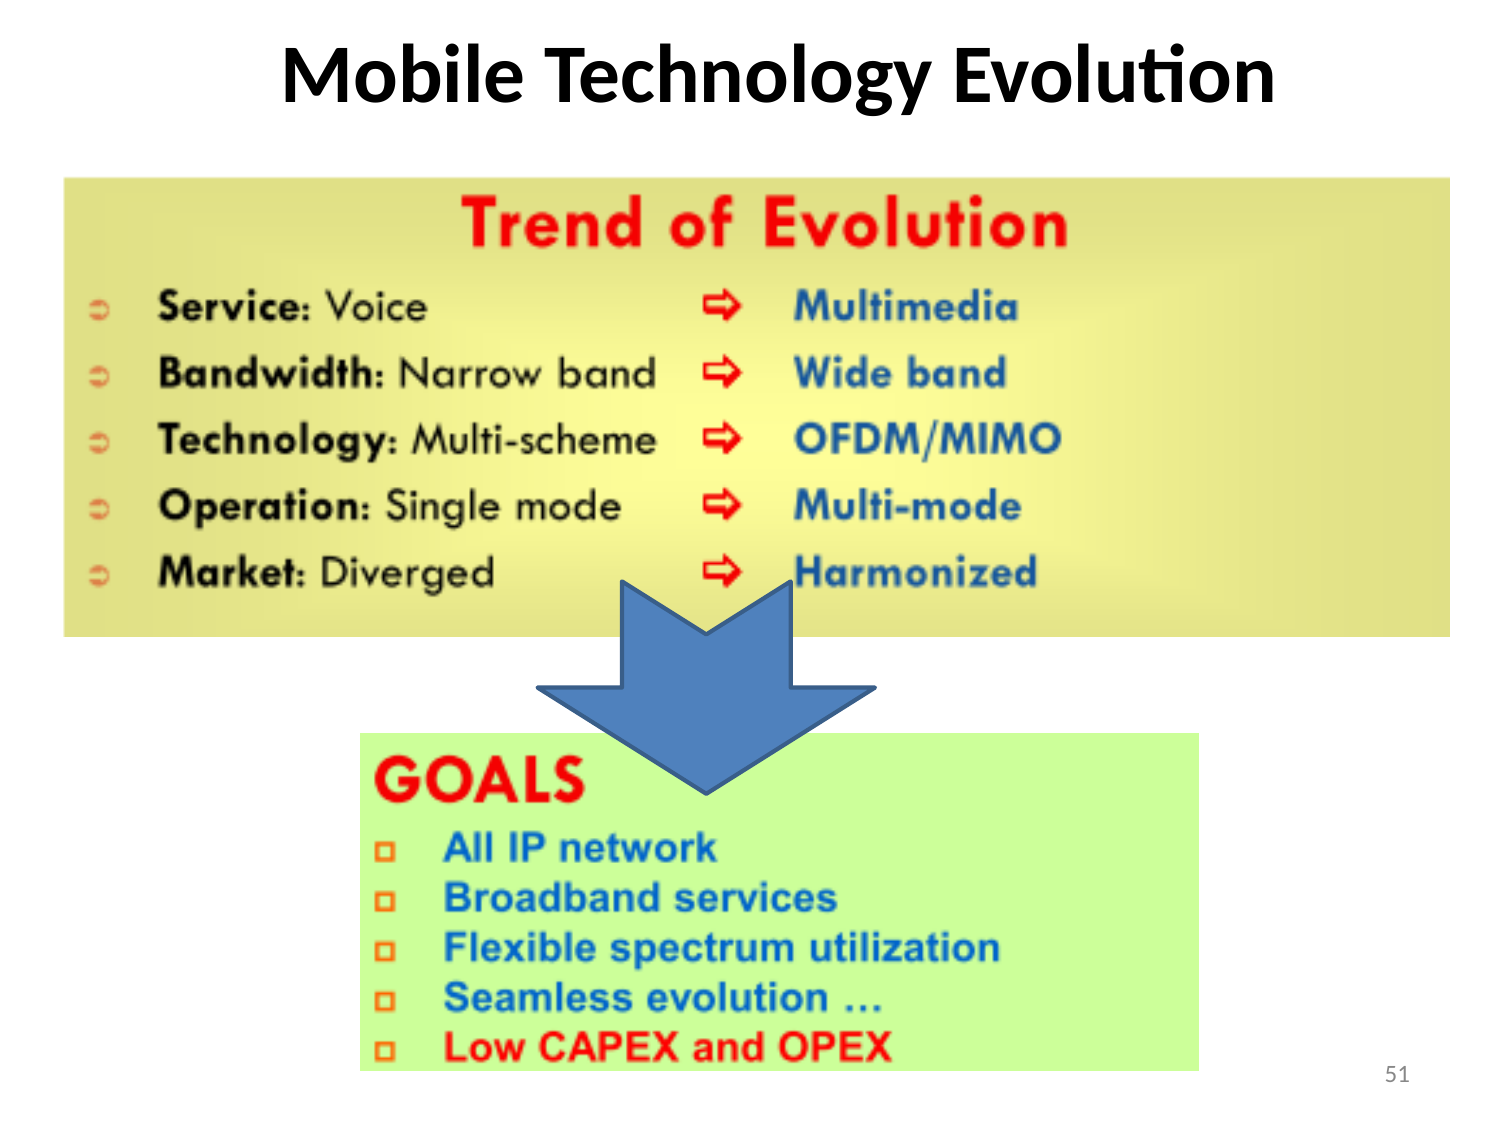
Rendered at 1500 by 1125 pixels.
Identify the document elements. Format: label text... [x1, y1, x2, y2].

text_box [537, 645, 876, 731]
picture [359, 733, 1199, 1072]
slide_number ‹#› [1074, 1042, 1425, 1103]
title Mobile Technology Evolution [71, 12, 1488, 125]
picture [62, 170, 1451, 637]
